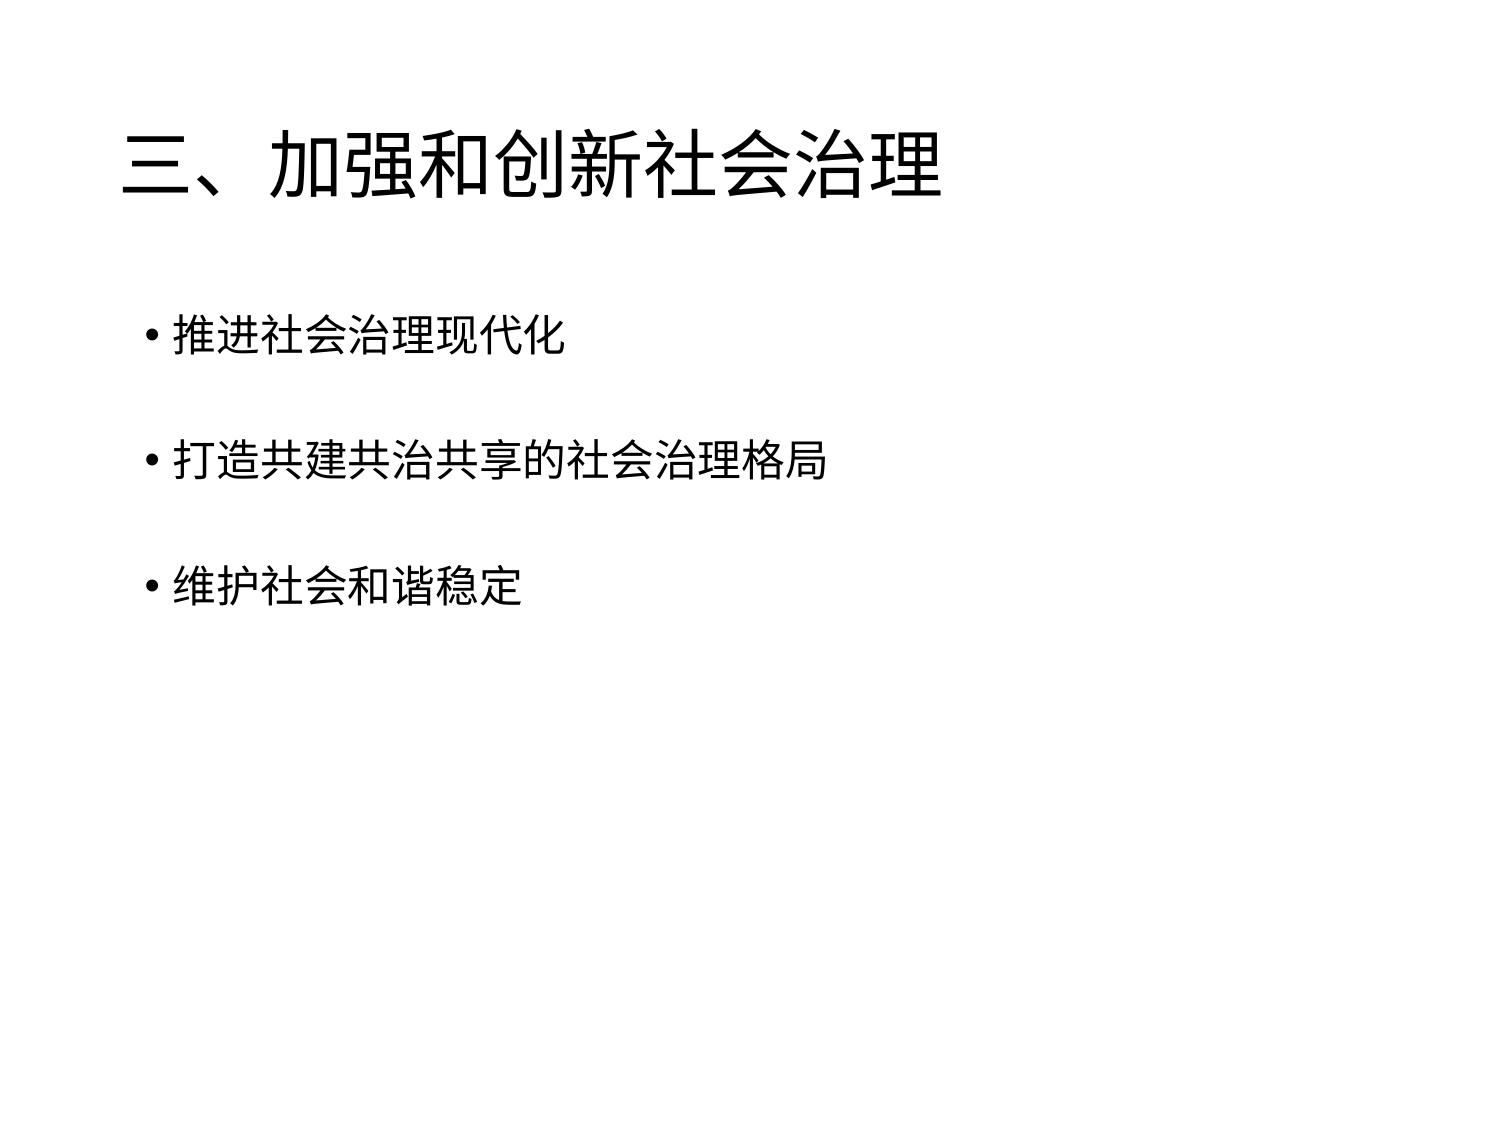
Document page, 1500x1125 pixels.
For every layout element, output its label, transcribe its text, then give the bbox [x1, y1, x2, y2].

list 推进社会治理现代化 打造共建共治共享的社会治理格局 维护社会和谐稳定 [129, 305, 1371, 1051]
title 三、加强和创新社会治理 [103, 59, 1397, 278]
